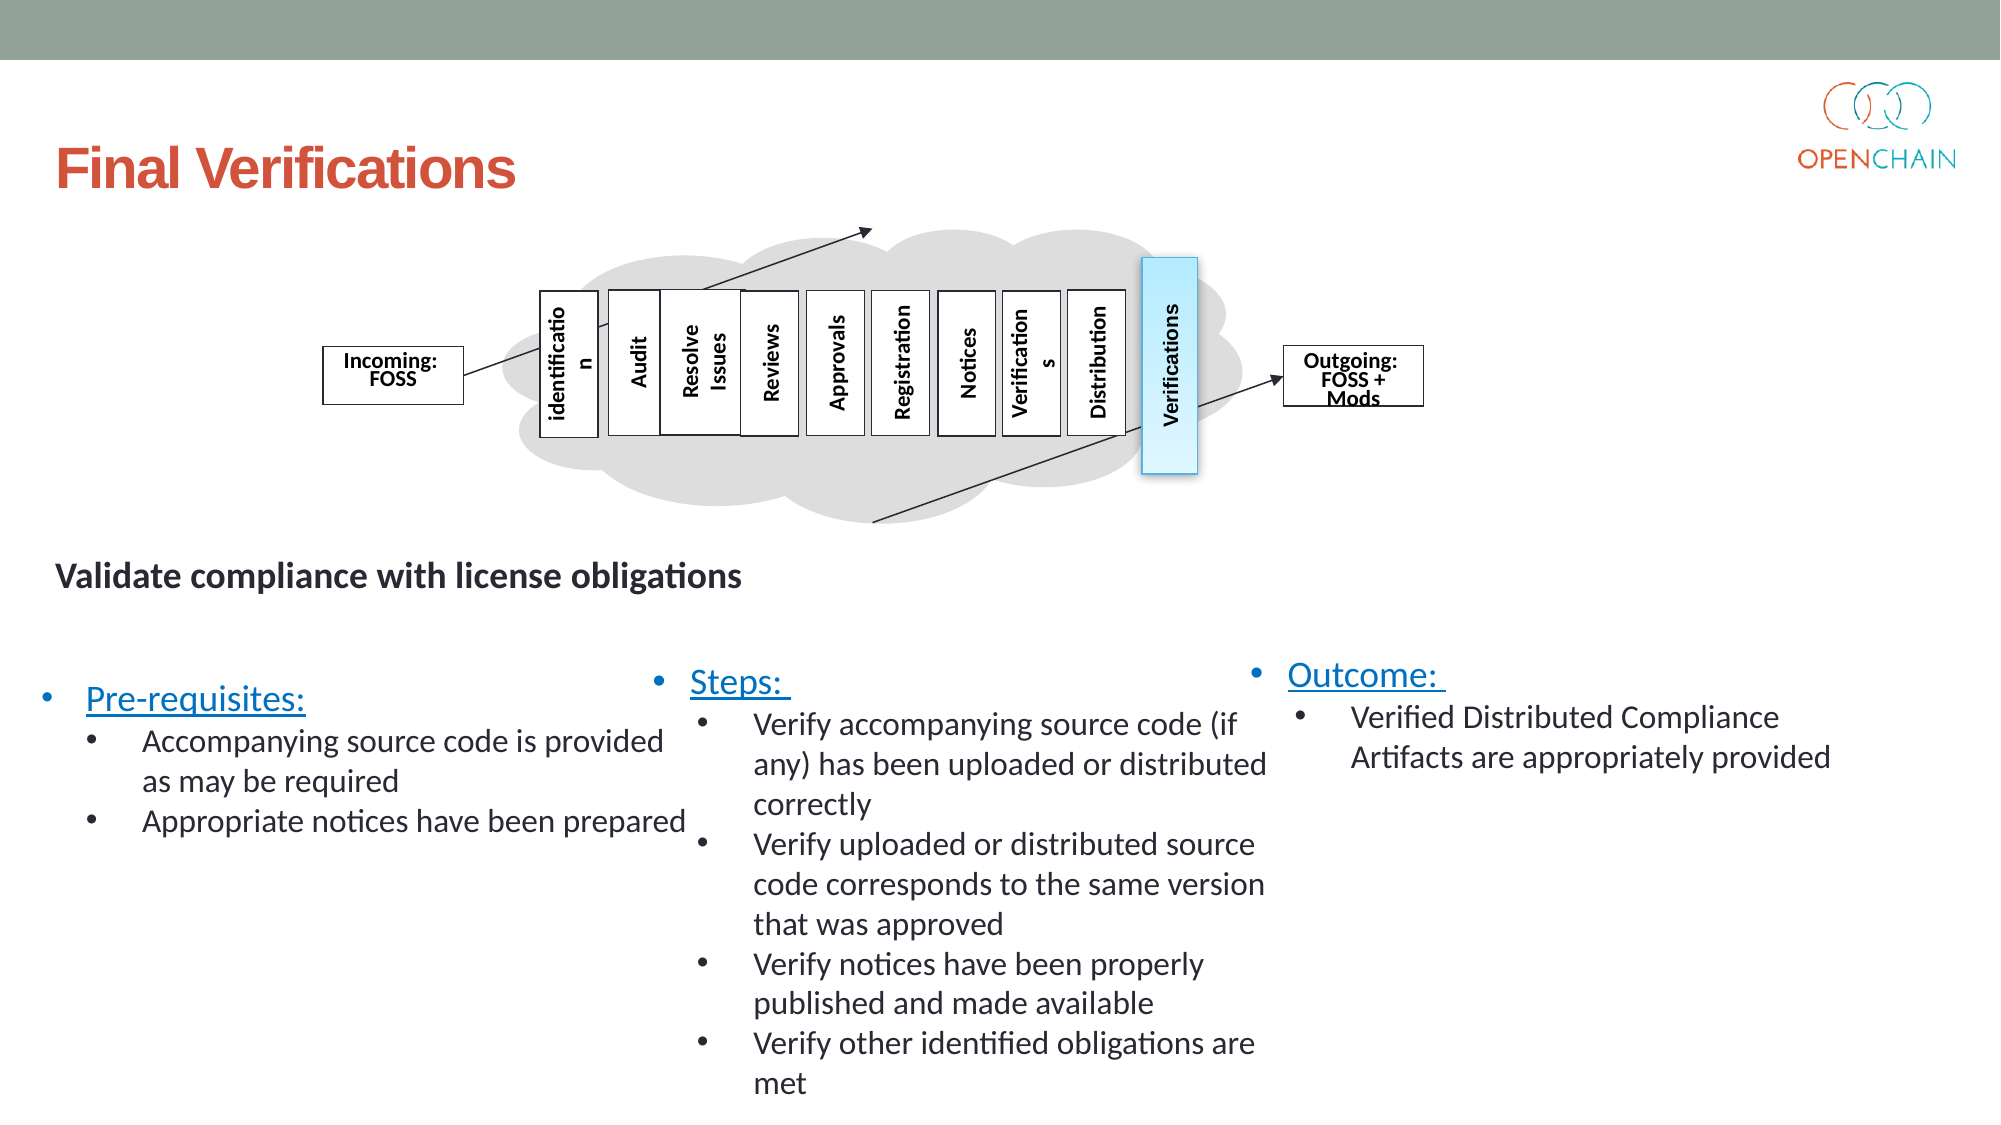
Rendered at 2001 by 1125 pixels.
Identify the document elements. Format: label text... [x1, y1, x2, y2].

text_box Outcome: Verified Distributed Compliance Artifacts are appropriately provided [1234, 647, 1898, 1025]
text_box Audit [608, 289, 667, 436]
text_box Registration [871, 290, 930, 436]
text_box Outgoing: FOSS + Mods [1283, 345, 1424, 407]
text_box Steps: Verify accompanying source code (if any) has been uploaded or distributed correctly Verify uploaded or distributed source code corresponds to the same version that was approved Verify notices have been properly published and made available Verify other identified obligations are met [637, 654, 1300, 1110]
text_box Reviews [740, 290, 799, 437]
text_box Verifications [1002, 290, 1061, 437]
text_box Incoming: FOSS [323, 346, 464, 405]
text_box Resolve Issues [659, 289, 746, 435]
text_box Final Verifications [40, 84, 1841, 247]
text_box identification [539, 290, 598, 438]
picture [1798, 82, 1955, 169]
text_box Validate compliance with license obligations [40, 544, 2000, 604]
text_box [502, 247, 1150, 524]
text_box Verifications [1141, 257, 1198, 474]
text_box Notices [937, 290, 996, 437]
text_box Approvals [806, 290, 865, 436]
text_box [1204, 395, 1235, 419]
text_box Distribution [1067, 290, 1126, 436]
text_box Pre-requisites: Accompanying source code is provided as may be required Appropriate notices have been prepared [0, 622, 718, 1112]
text_box [1204, 282, 1243, 403]
